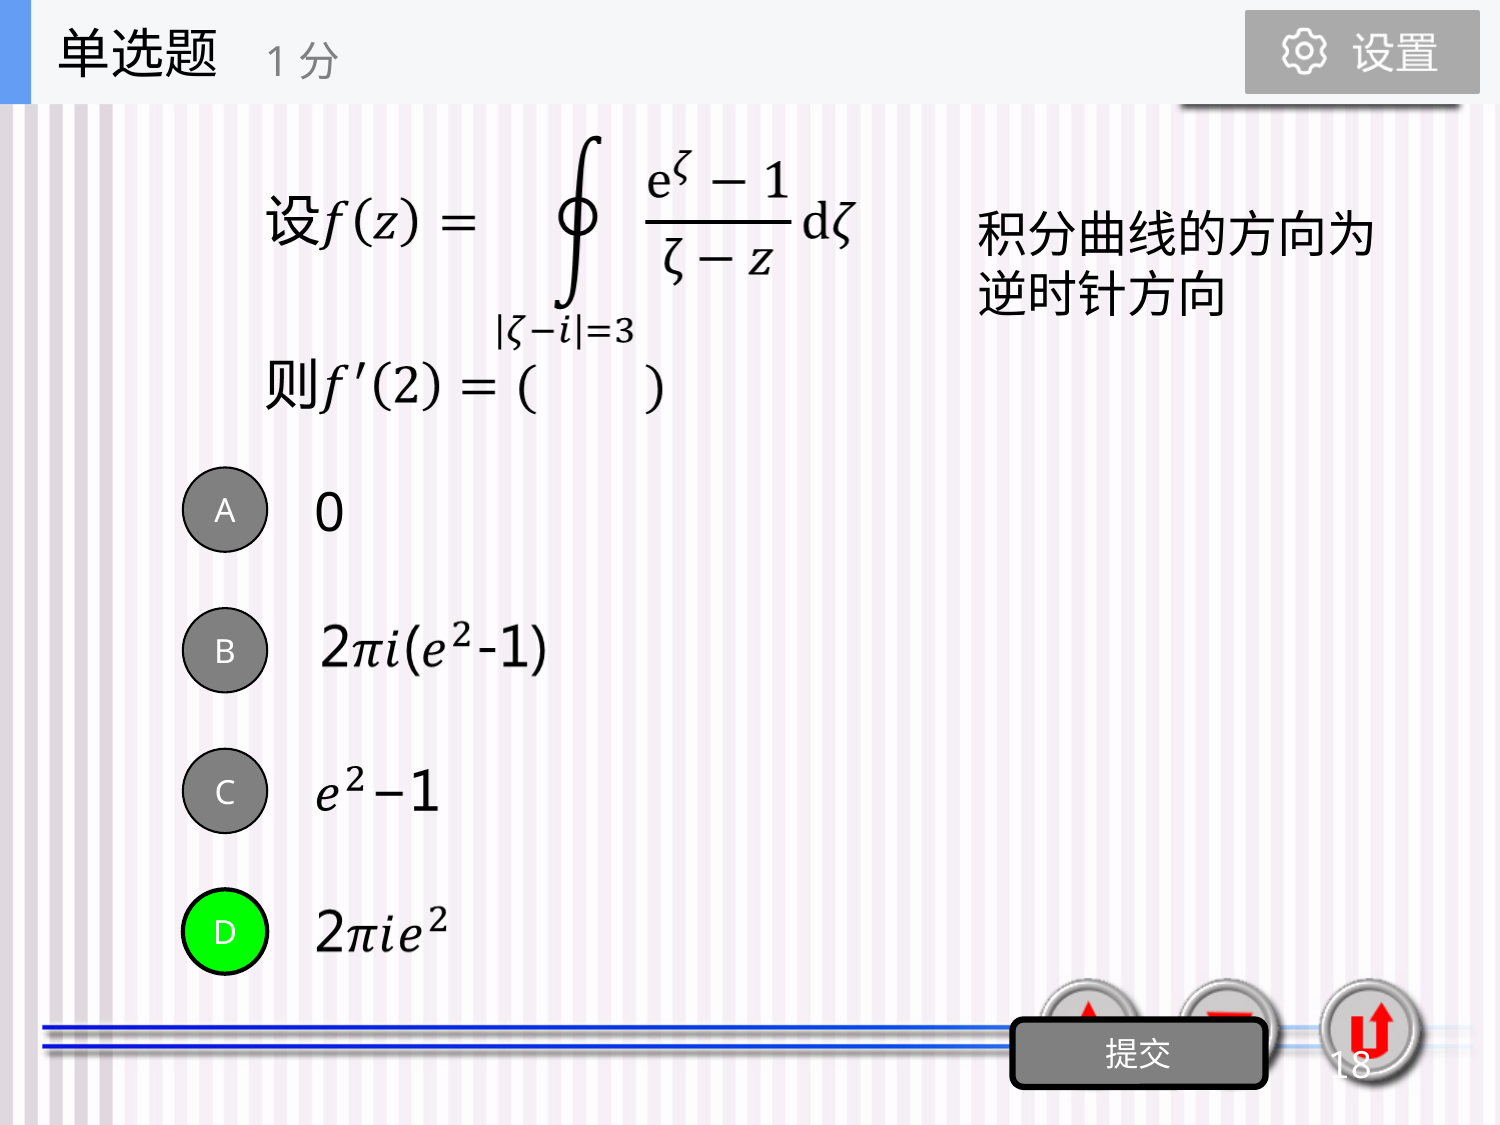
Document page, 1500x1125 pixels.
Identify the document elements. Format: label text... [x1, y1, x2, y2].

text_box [0, 0, 1500, 105]
text_box B [182, 608, 268, 693]
text_box [304, 593, 1355, 700]
picture [1245, 10, 1480, 94]
slide_number 18 [1074, 1025, 1388, 1100]
text_box [299, 878, 1350, 985]
text_box C [182, 748, 268, 834]
text_box D [182, 889, 268, 974]
text_box [250, 105, 1451, 441]
text_box 提交 [1012, 1019, 1264, 1087]
text_box [299, 738, 1350, 844]
text_box 0 [299, 456, 1350, 563]
text_box A [182, 467, 268, 552]
picture [0, 105, 1500, 1125]
text_box 积分曲线的方向为逆时针方向 [962, 195, 1395, 330]
